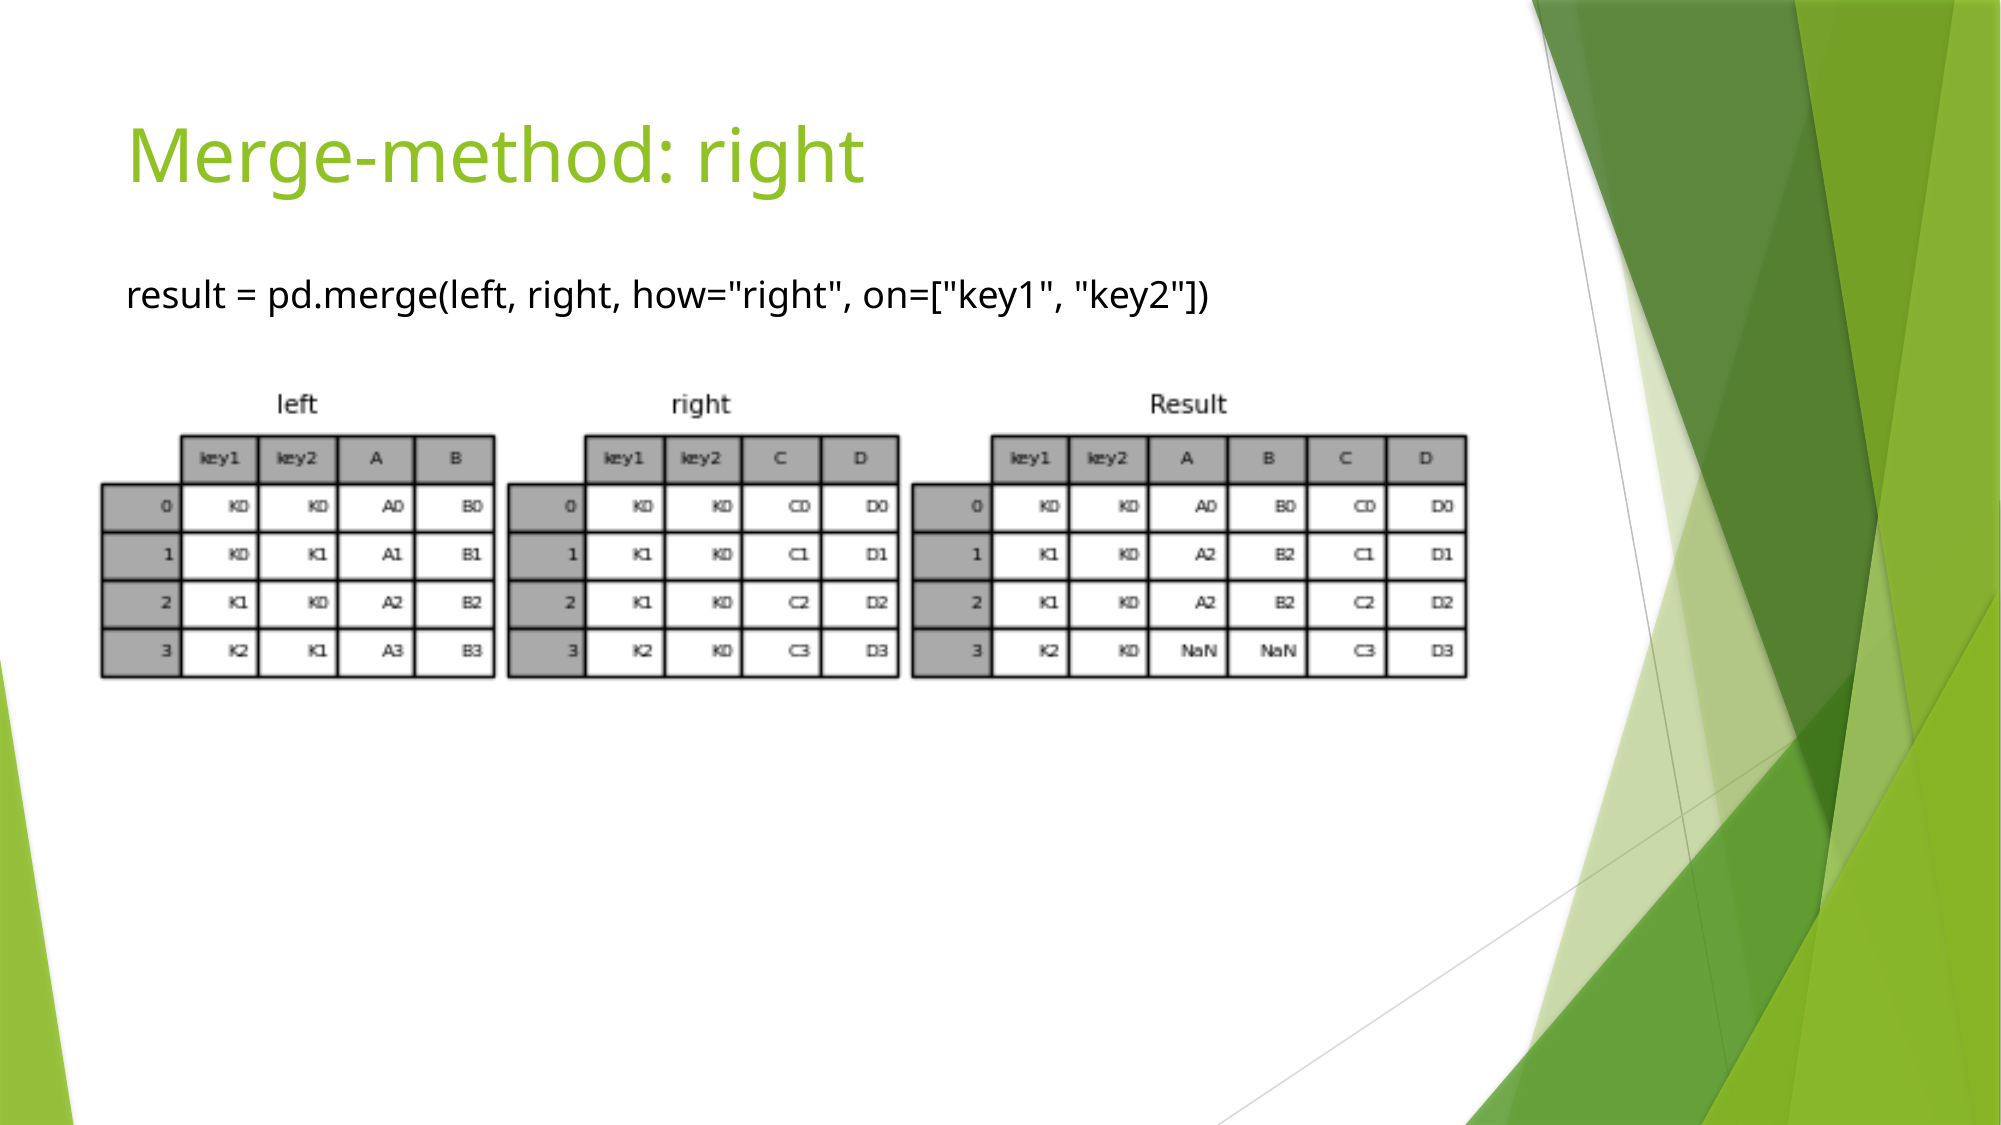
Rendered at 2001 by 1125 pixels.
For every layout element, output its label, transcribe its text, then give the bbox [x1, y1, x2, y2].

picture [26, 389, 1540, 692]
title Merge-method: right [111, 99, 1522, 317]
text_box result = pd.merge(left, right, how="right", on=["key1", "key2"]) [111, 263, 1432, 324]
